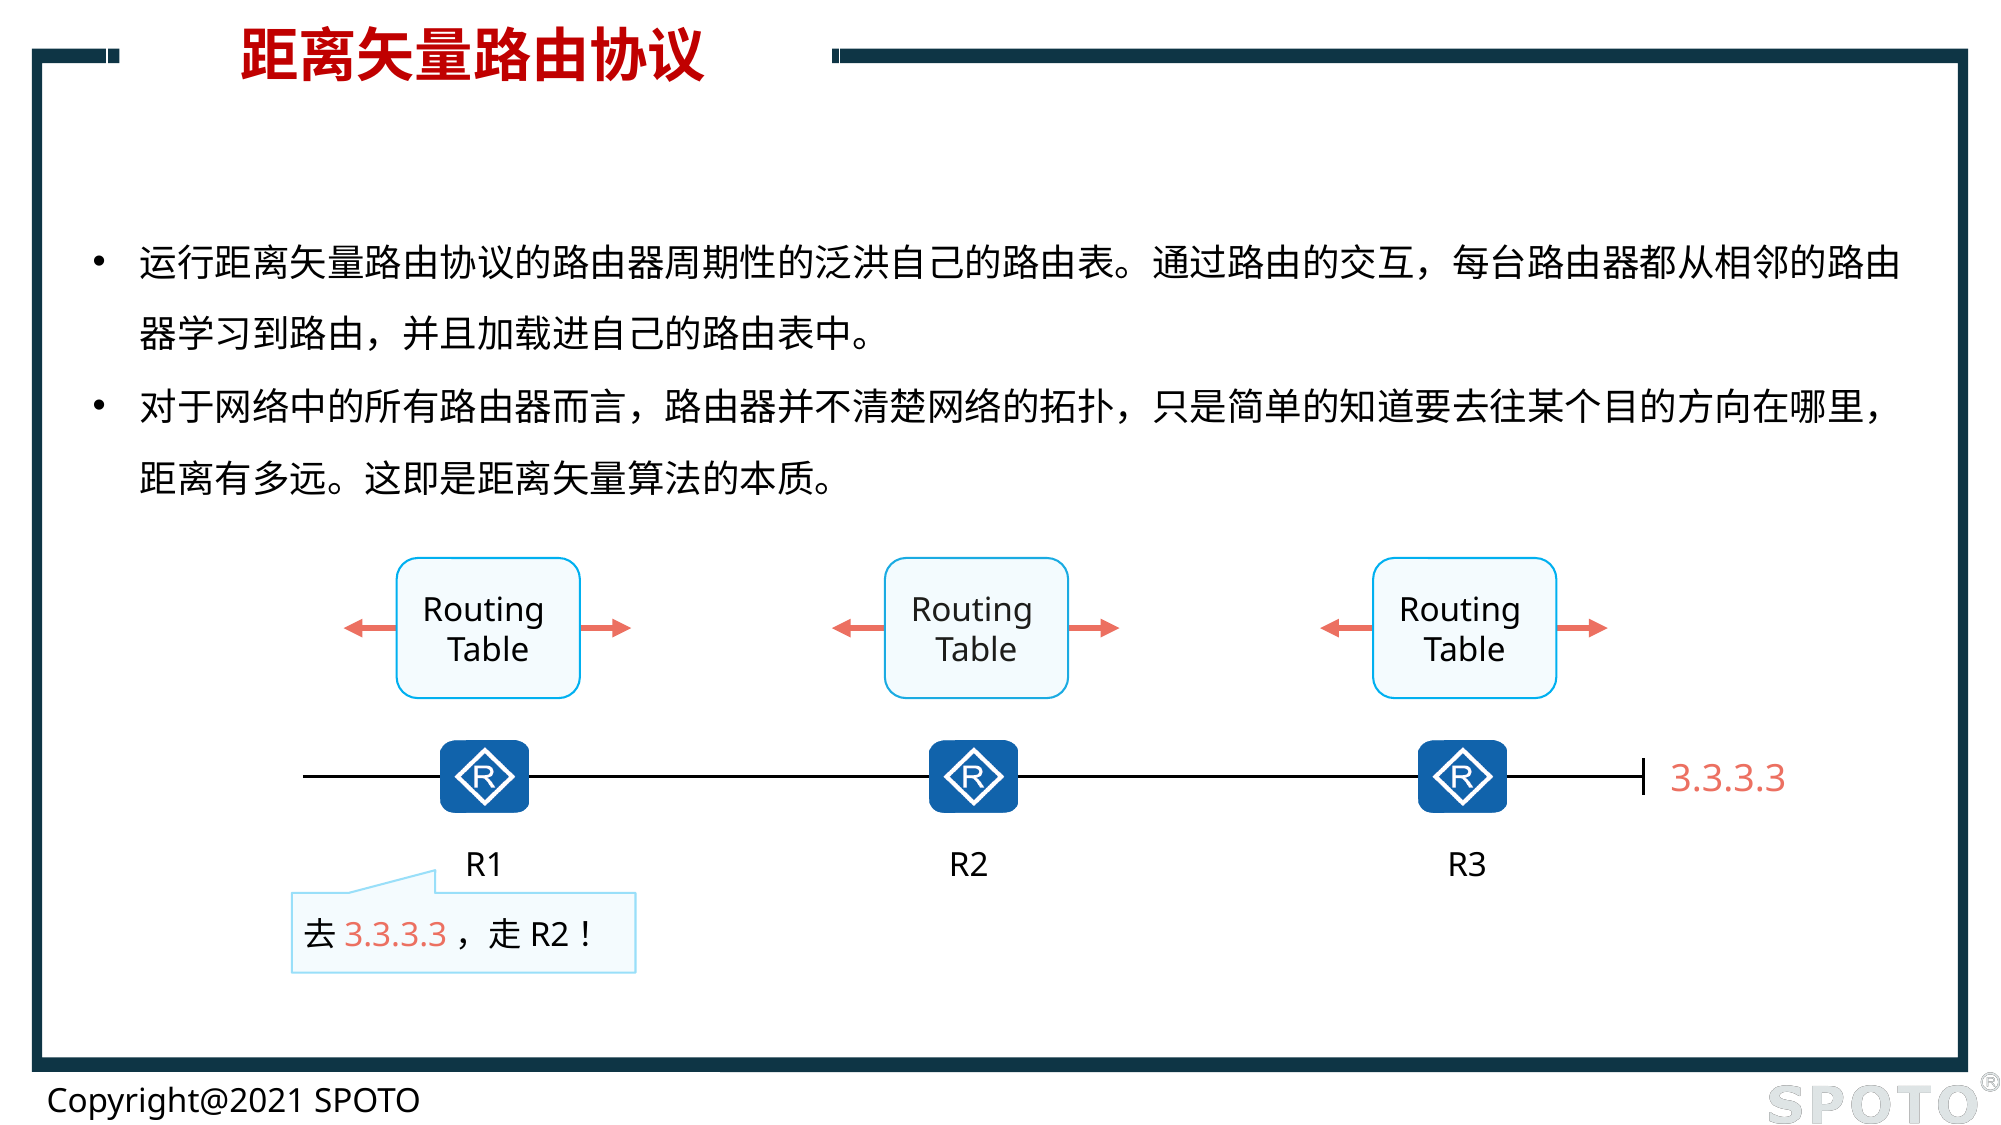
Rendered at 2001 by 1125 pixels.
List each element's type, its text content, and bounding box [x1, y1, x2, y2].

text_box 去3.3.3.3，走R2！ [288, 905, 626, 961]
text_box Routing Table [395, 556, 581, 628]
picture [440, 740, 529, 813]
text_box [291, 870, 636, 973]
text_box Routing Table [395, 629, 581, 700]
text_box Routing Table [884, 557, 1069, 628]
text_box 3.3.3.3 [1655, 746, 1802, 807]
title 距离矢量路由协议 [106, 2, 840, 112]
text_box Routing Table [1372, 629, 1558, 700]
text_box Routing Table [1372, 556, 1558, 628]
text_box R2 [934, 835, 1023, 891]
text_box Routing Table [884, 629, 1069, 699]
text_box R3 [1432, 835, 1521, 891]
picture [1418, 740, 1507, 813]
picture [929, 740, 1018, 813]
text_box 运行距离矢量路由协议的路由器周期性的泛洪自己的路由表。通过路由的交互，每台路由器都从相邻的路由器学习到路由，并且加载进自己的路由表中。 对于网络中的所有路由器而言，路由器并不清楚网络的拓扑，只是简单的知道要去往某个目的方向在哪里，距离有多远。这即是距离矢量算法的本质。 [77, 204, 1918, 507]
text_box R1 [450, 835, 539, 891]
